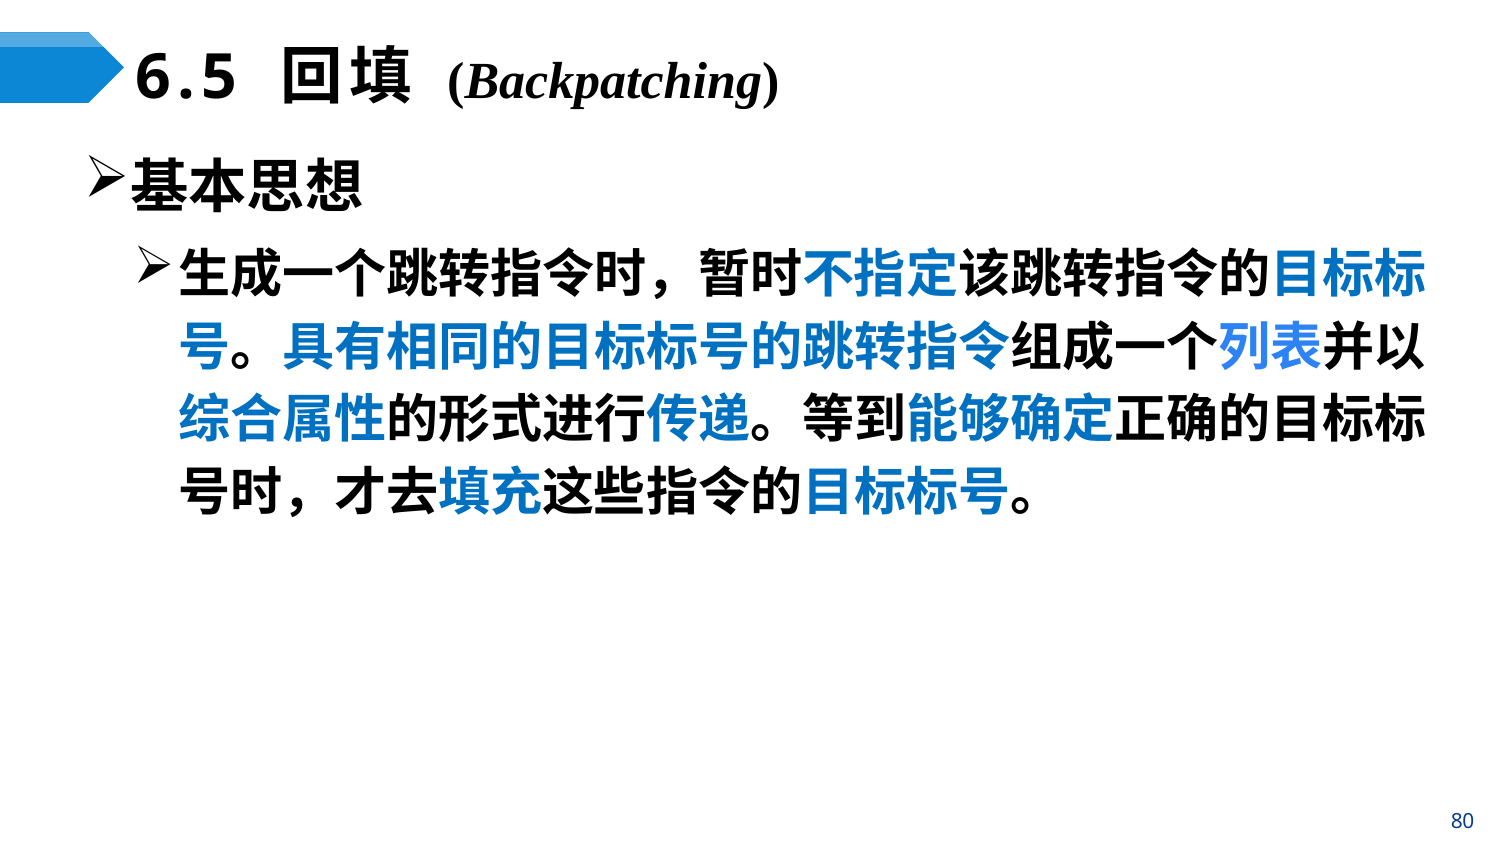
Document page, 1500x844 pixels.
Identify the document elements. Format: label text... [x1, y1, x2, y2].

title 6.5 回填 (Backpatching) [123, 43, 1425, 103]
list 基本思想 生成一个跳转指令时，暂时不指定该跳转指令的目标标号。具有相同的目标标号的跳转指令组成一个列表并以综合属性的形式进行传递。等到能够确定正确的目标标号时，才去填充这些指令的目标标号。 [72, 140, 1442, 670]
slide_number 80 [1428, 798, 1497, 844]
